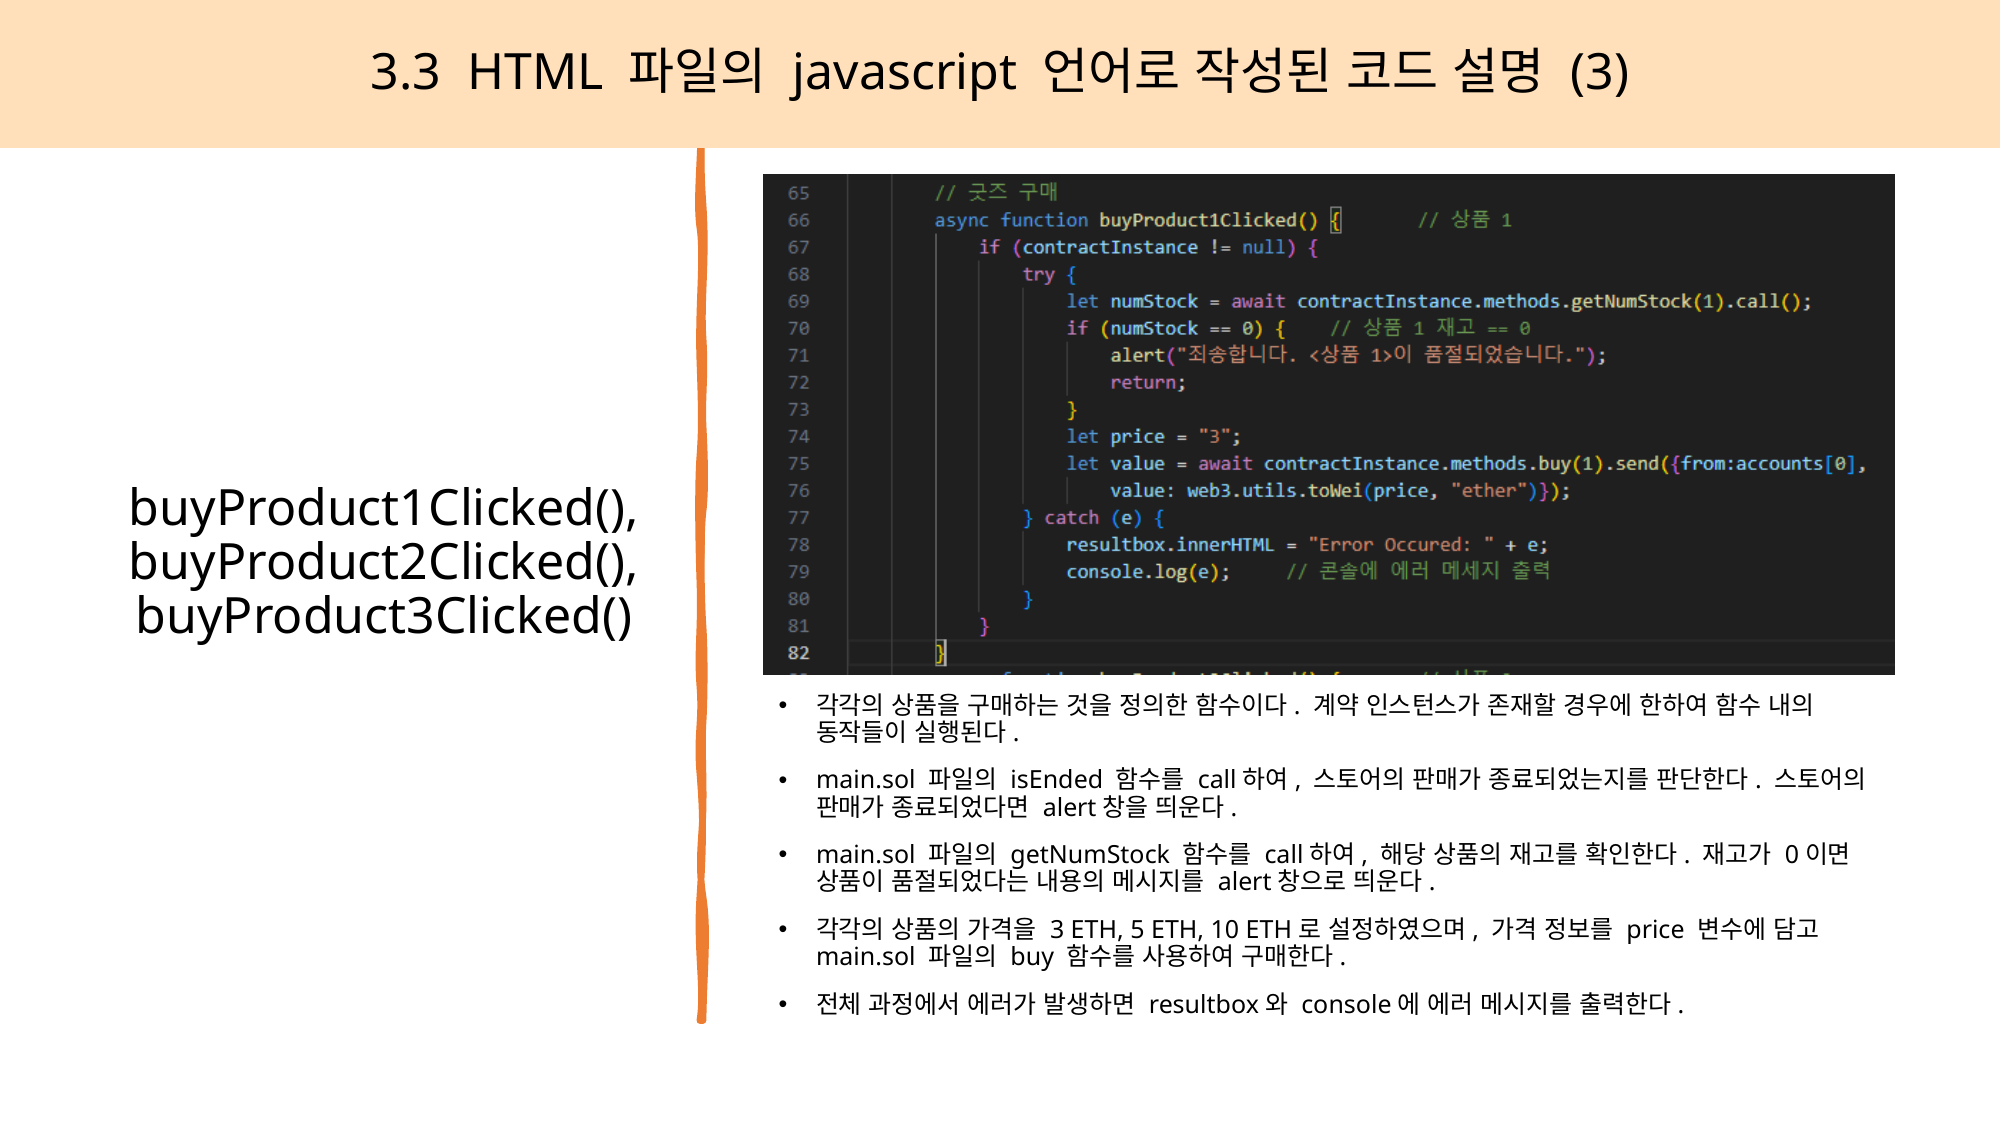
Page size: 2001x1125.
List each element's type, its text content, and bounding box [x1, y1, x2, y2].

text_box [697, 148, 707, 1022]
title buyProduct1Clicked(), buyProduct2Clicked(), buyProduct3Clicked() [103, 148, 665, 1021]
text_box [0, 148, 2000, 1125]
picture [763, 174, 1895, 675]
text_box 3.3 HTML 파일의 javascript 언어로 작성된 코드 설명 (3) [0, 0, 2000, 148]
list 각각의 상품을 구매하는 것을 정의한 함수이다. 계약 인스턴스가 존재할 경우에 한하여 함수 내의 동작들이 실행된다. main.sol 파일의 isEnded 함수를 call하여, 스토어의 판매가 종료되었는지를 판단한다. 스토어의 판매가 종료되었다면 alert창을 띄운다. main.sol 파일의 getNumStock 함수를 call하여, 해당 상품의 재고를 확인한다. 재고가 0이면 상품이 품절되었다는 내용의 메시지를 alert창으로 띄운다. 각각의 상품의 가격을 3 ETH, 5 ETH, 10 ETH로 설정하였으며, 가격 정보를 price 변수에 담고 main.sol 파일의 buy 함수를 사용하여 구매한다. 전체 과정에서 에러가 발생하면 resultbox와 console에 에러 메시지를 출력한다. [763, 685, 1895, 1085]
